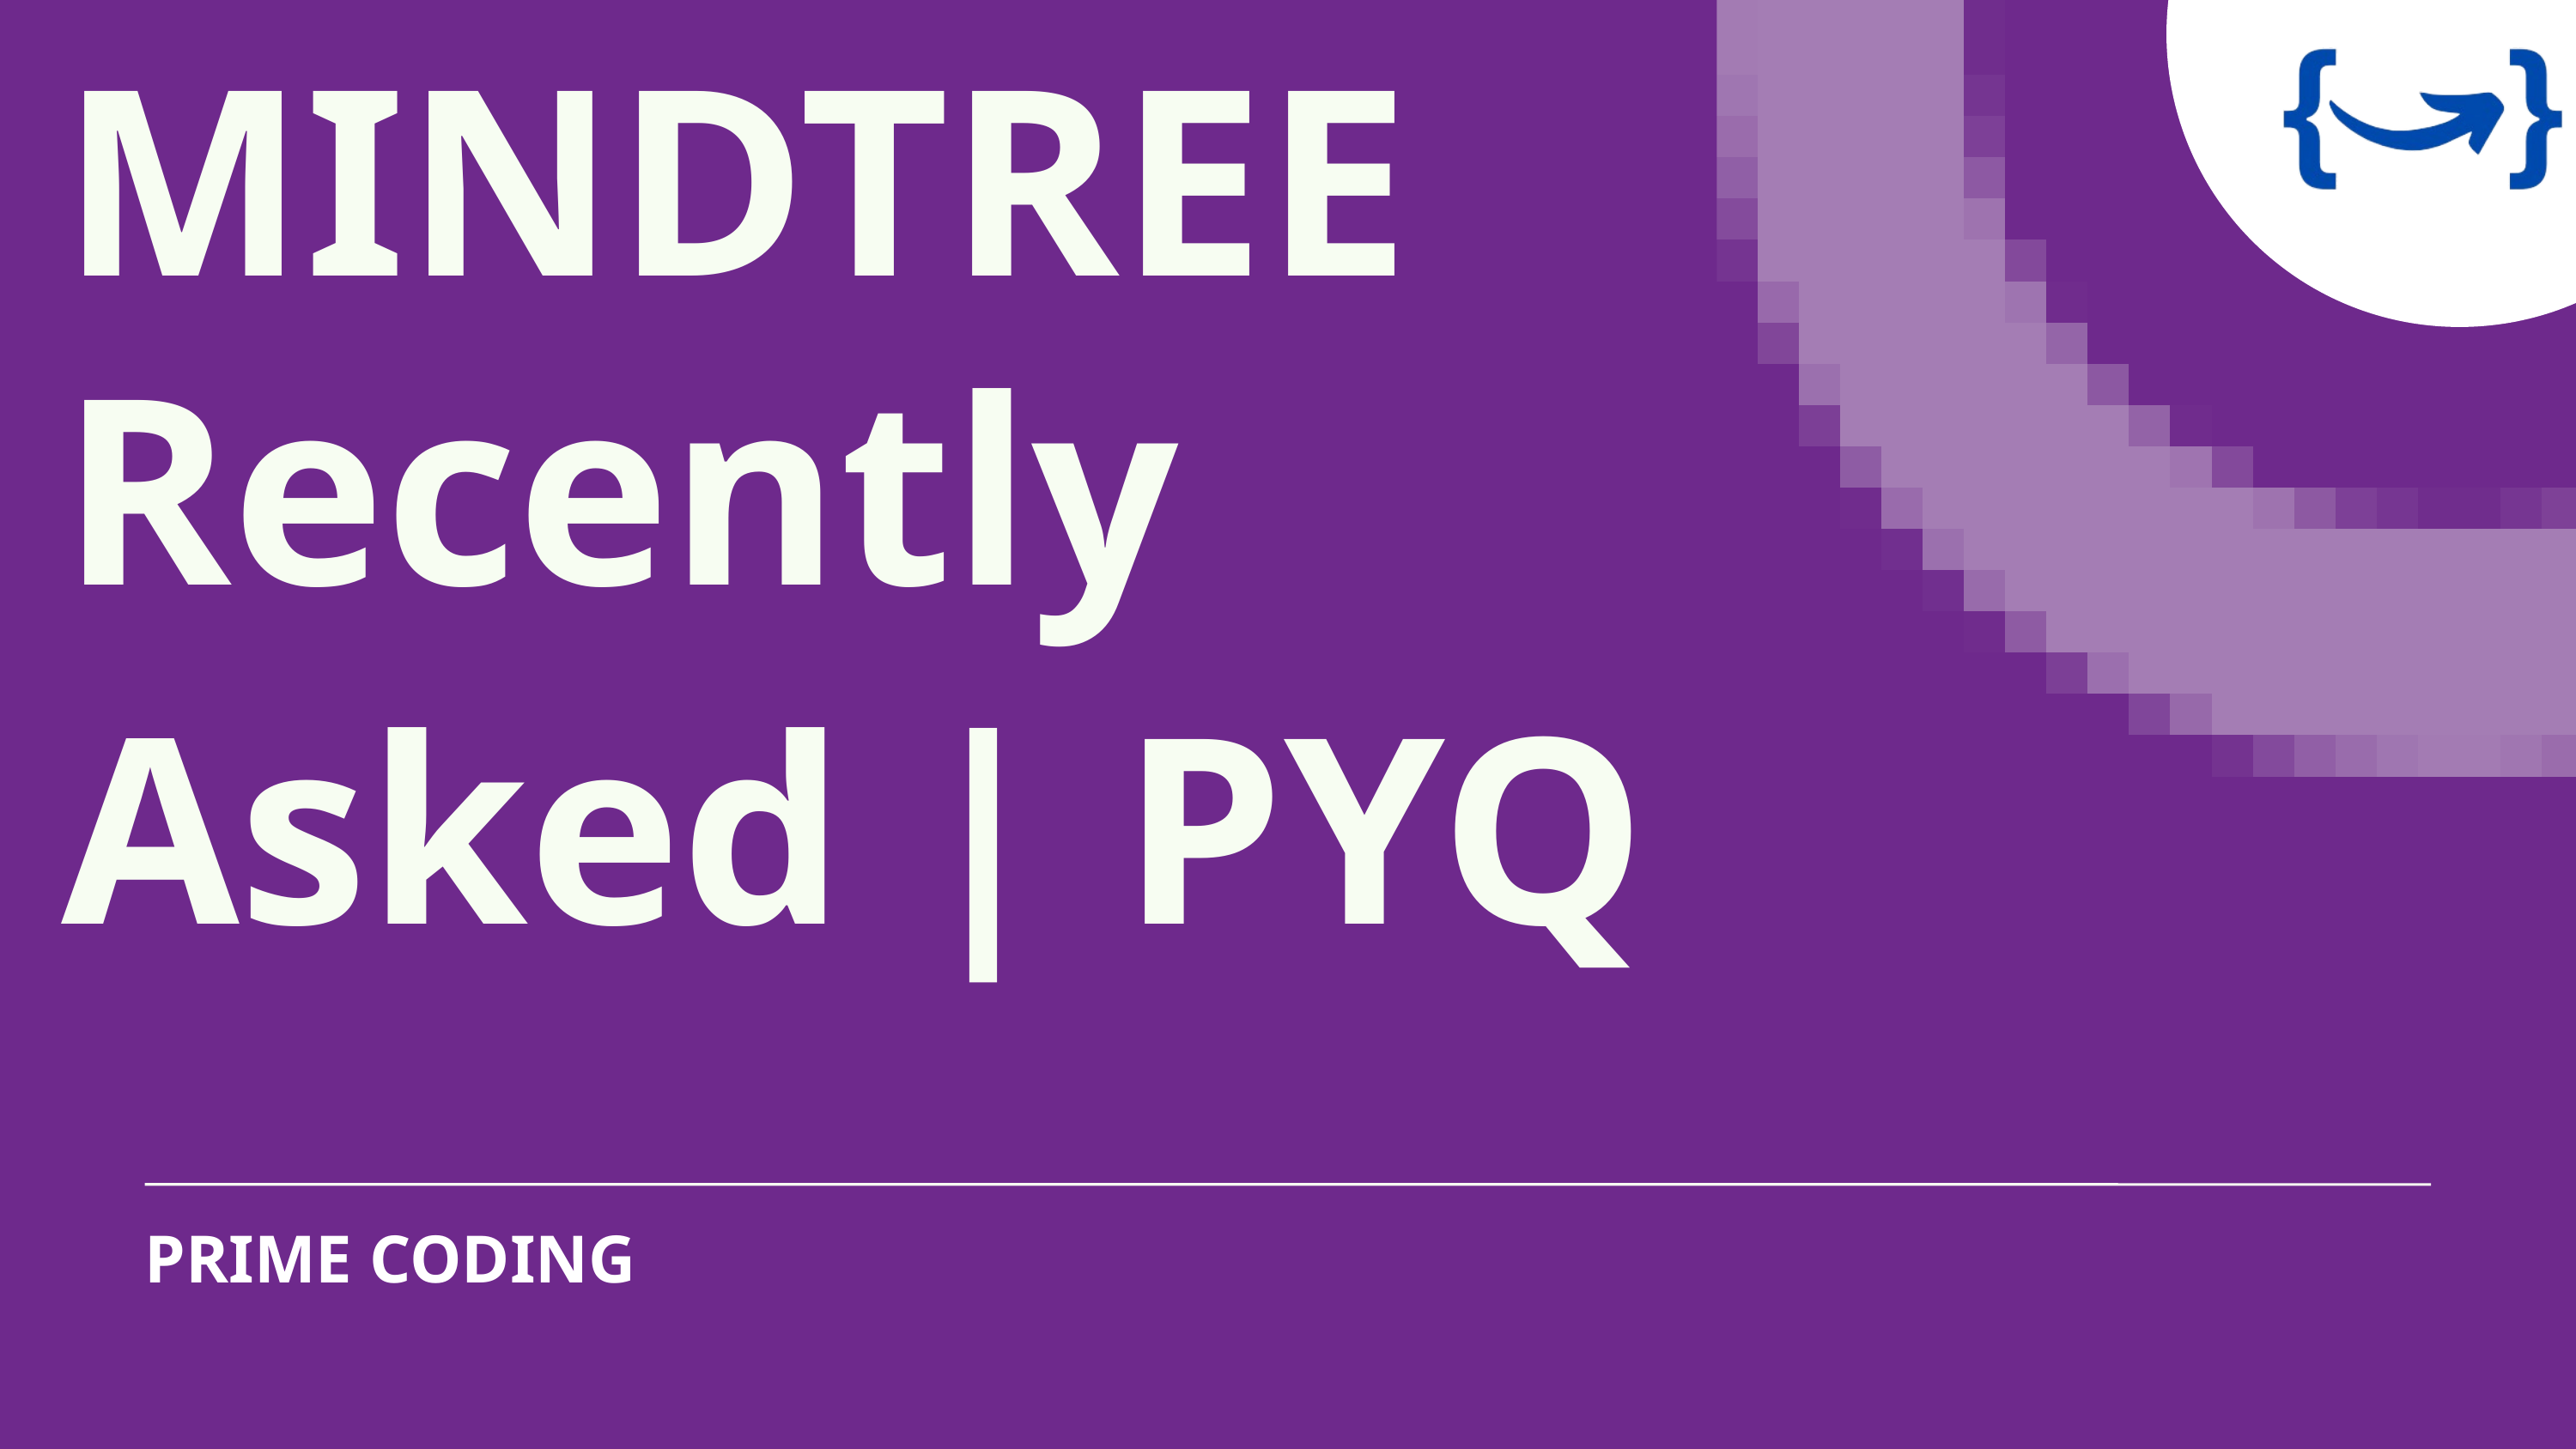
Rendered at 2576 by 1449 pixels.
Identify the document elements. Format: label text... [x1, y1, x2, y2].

text_box MINDTREE [61, 0, 1716, 298]
text_box Recently Asked | PYQ [61, 298, 1717, 976]
text_box [1716, 0, 2576, 777]
text_box PRIME CODING [144, 1203, 1003, 1296]
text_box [2166, 0, 2576, 328]
